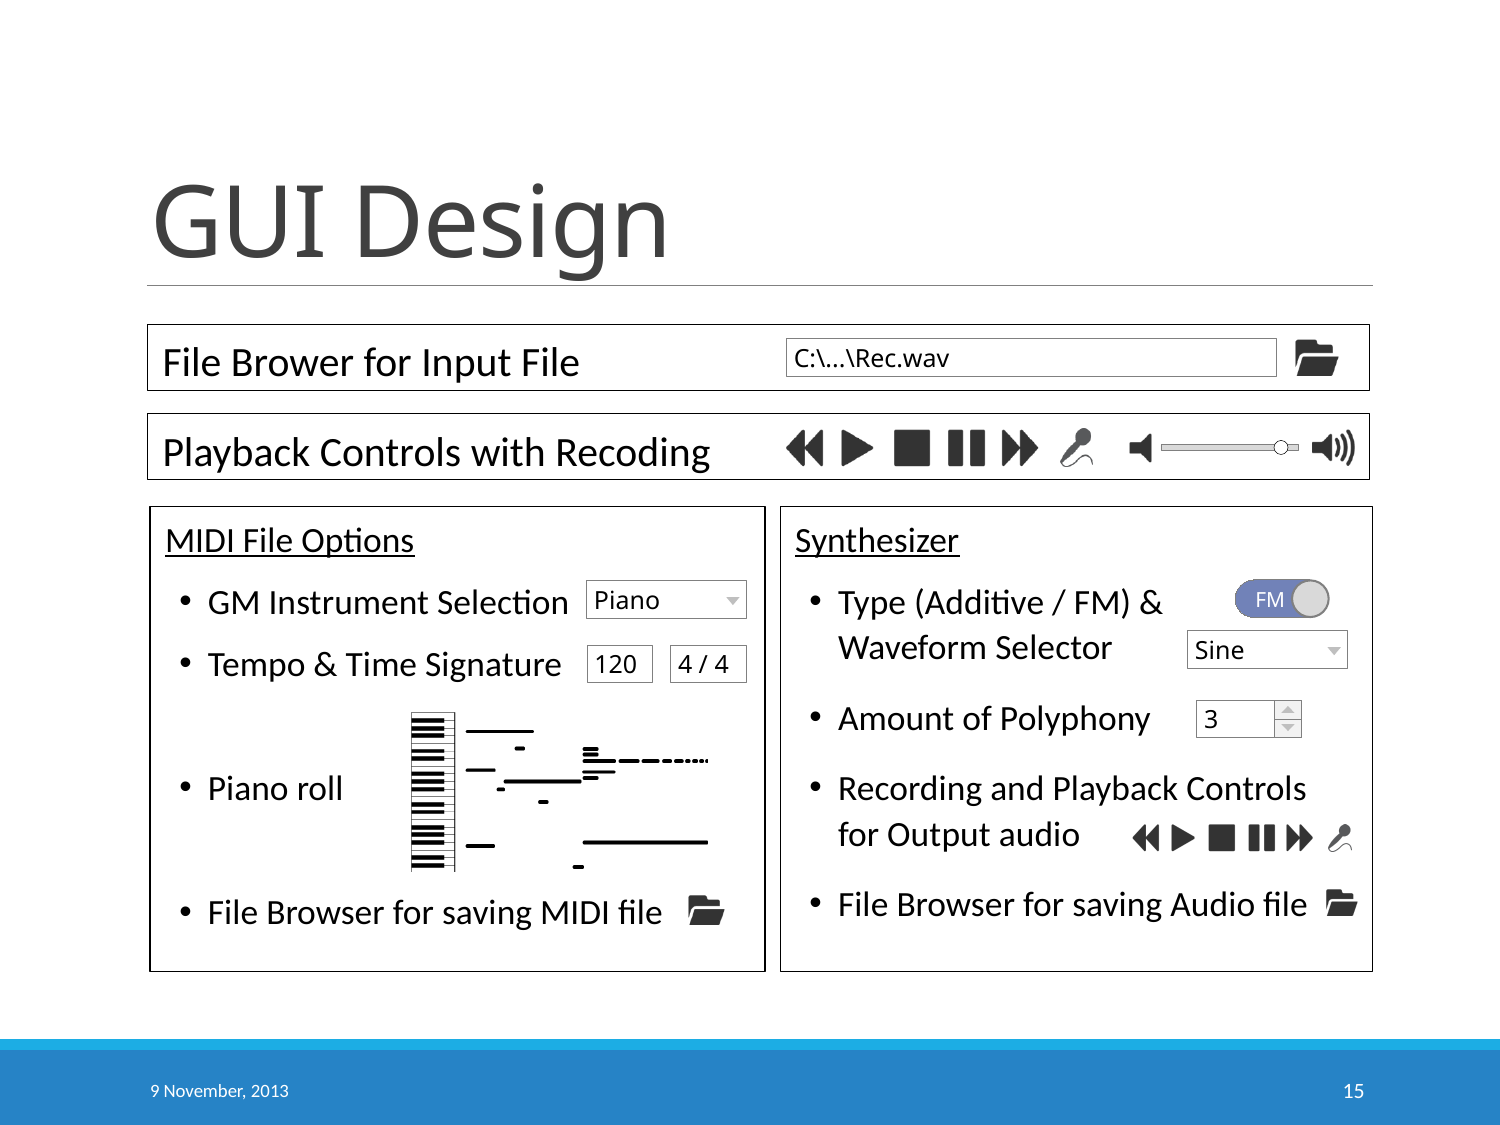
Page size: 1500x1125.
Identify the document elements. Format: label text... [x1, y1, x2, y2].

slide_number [135, 1059, 440, 1120]
text_box MIDI File Options GM Instrument Selection Tempo & Time Signature Piano roll File Browser for saving MIDI file [150, 506, 766, 972]
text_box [410, 579, 747, 927]
text_box Synthesizer Type (Additive / FM) & Waveform Selector Amount of Polyphony Recording and Playback Controls for Output audio File Browser for saving Audio file [780, 506, 1373, 972]
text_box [785, 337, 1340, 378]
title GUI Design [135, 47, 1373, 285]
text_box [1129, 579, 1359, 917]
slide_number 15 [1218, 1059, 1380, 1120]
text_box File Brower for Input File [147, 324, 1370, 391]
text_box Playback Controls with Recoding [147, 413, 1370, 480]
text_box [782, 428, 1356, 468]
